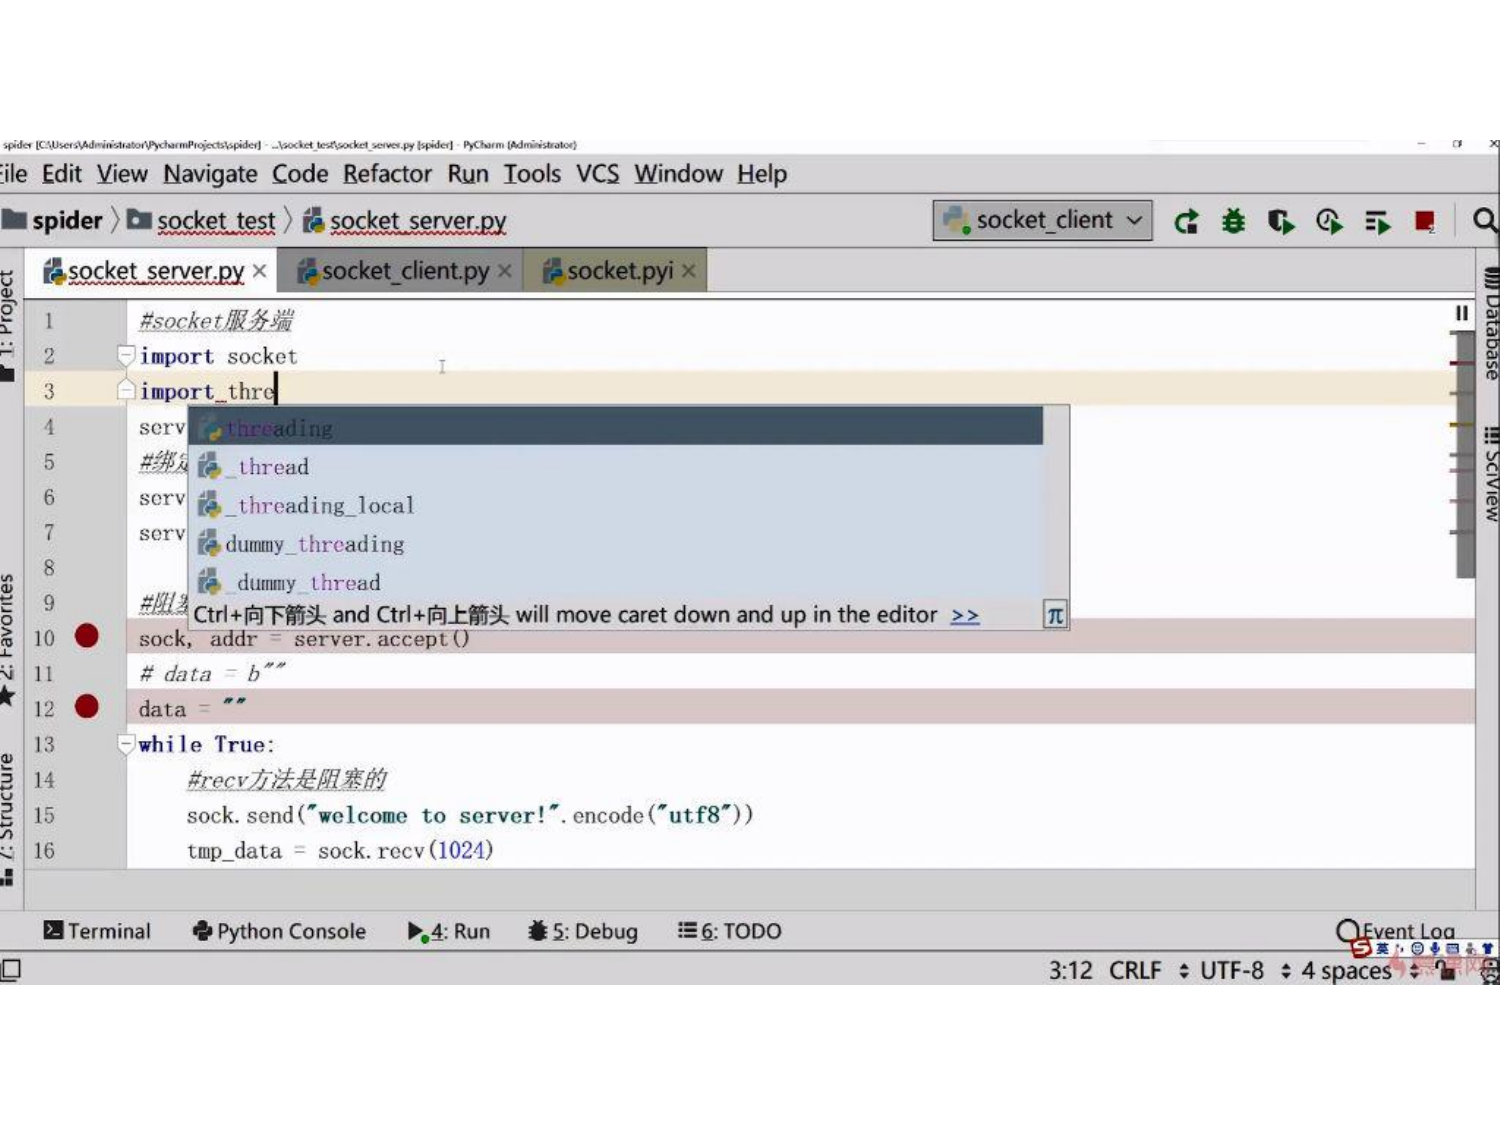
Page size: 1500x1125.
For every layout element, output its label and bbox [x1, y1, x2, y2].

picture [0, 140, 1500, 985]
